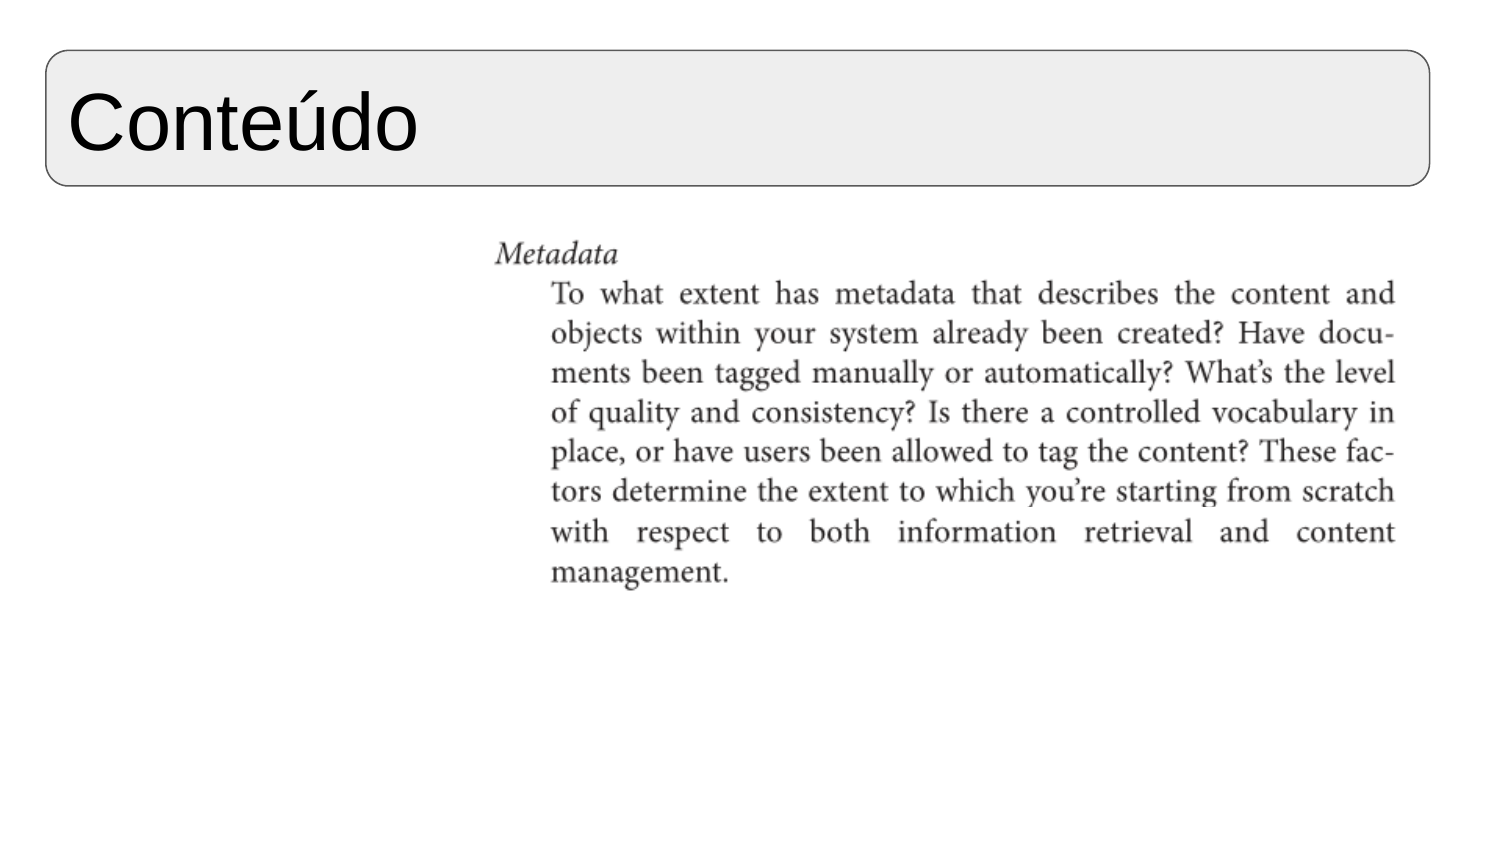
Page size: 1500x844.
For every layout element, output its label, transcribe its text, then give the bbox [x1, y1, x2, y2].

text_box Conteúdo [45, 50, 1430, 186]
picture [479, 223, 1430, 597]
